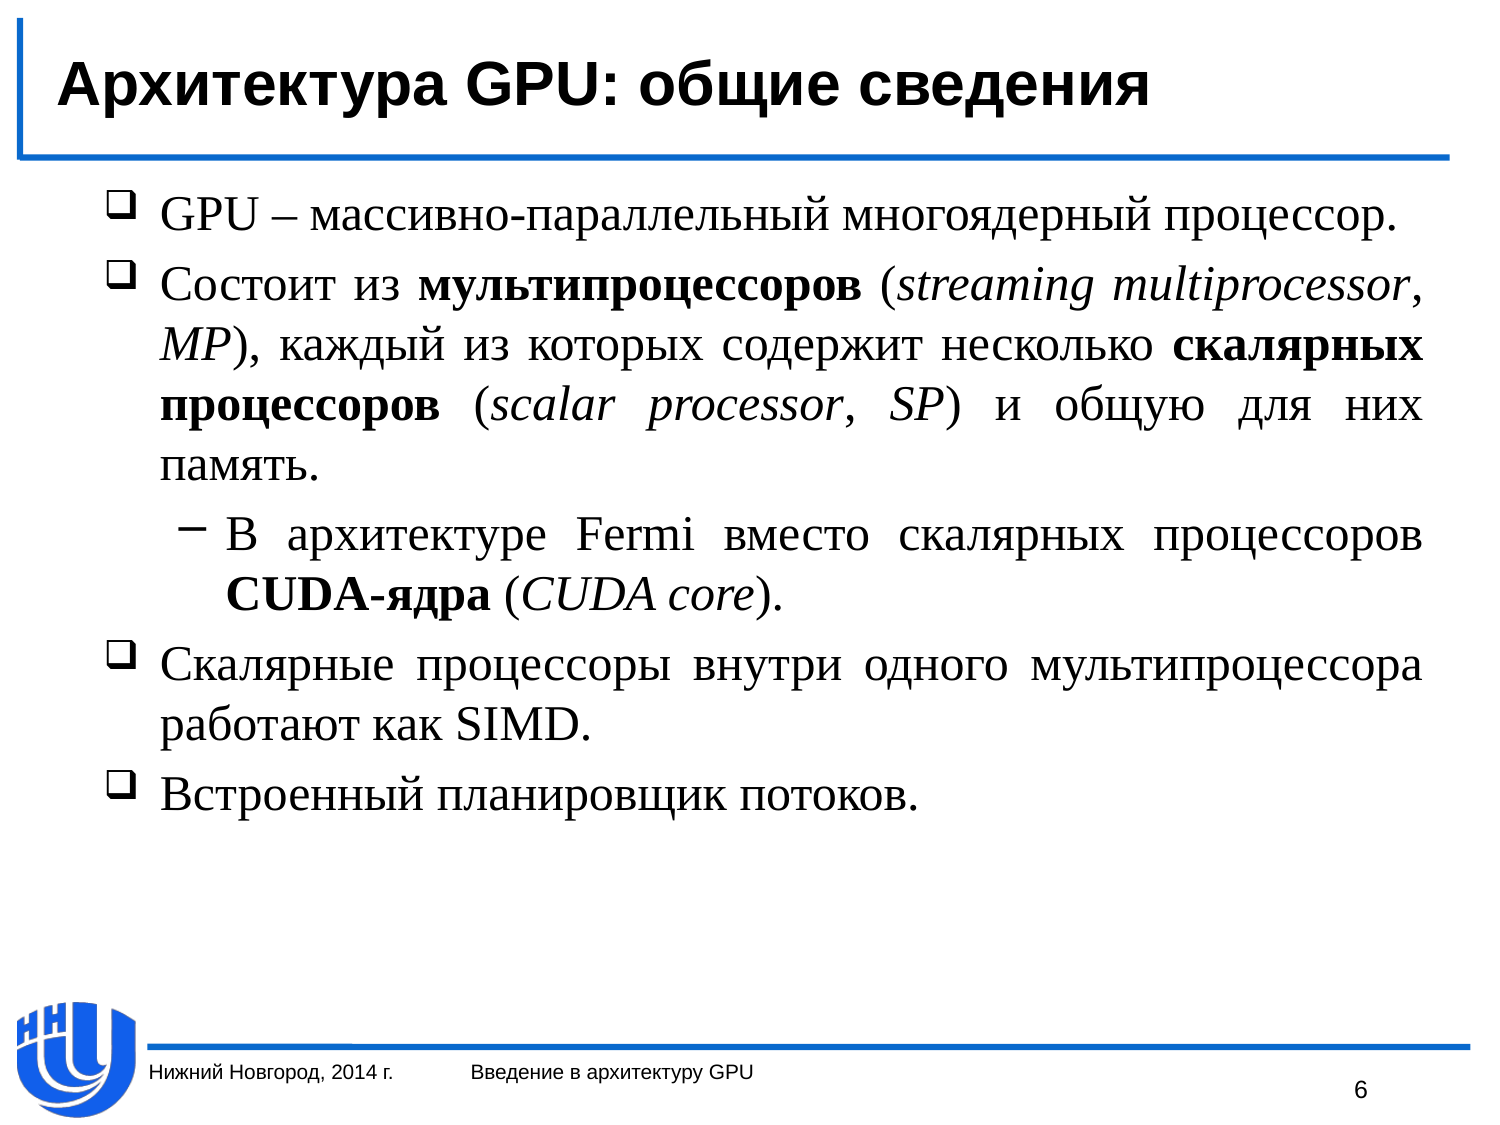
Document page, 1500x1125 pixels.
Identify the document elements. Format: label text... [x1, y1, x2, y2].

title Архитектура GPU: общие сведения [41, 33, 1417, 127]
picture [17, 1002, 148, 1118]
list GPU – массивно-параллельный многоядерный процессор. Состоит из мультипроцессоров (streaming multiprocessor, MP), каждый из которых содержит несколько скалярных процессоров (scalar processor, SP) и общую для них память. В архитектуре Fermi вместо скалярных процессоров CUDA-ядра (CUDA core). Скалярные процессоры внутри одного мультипроцессора работают как SIMD. Встроенный планировщик потоков. [88, 172, 1439, 988]
slide_number 6 [1338, 1051, 1482, 1125]
footer Введение в архитектуру GPU [455, 1051, 1329, 1125]
slide_number Нижний Новгород, 2014 г. [133, 1051, 445, 1125]
